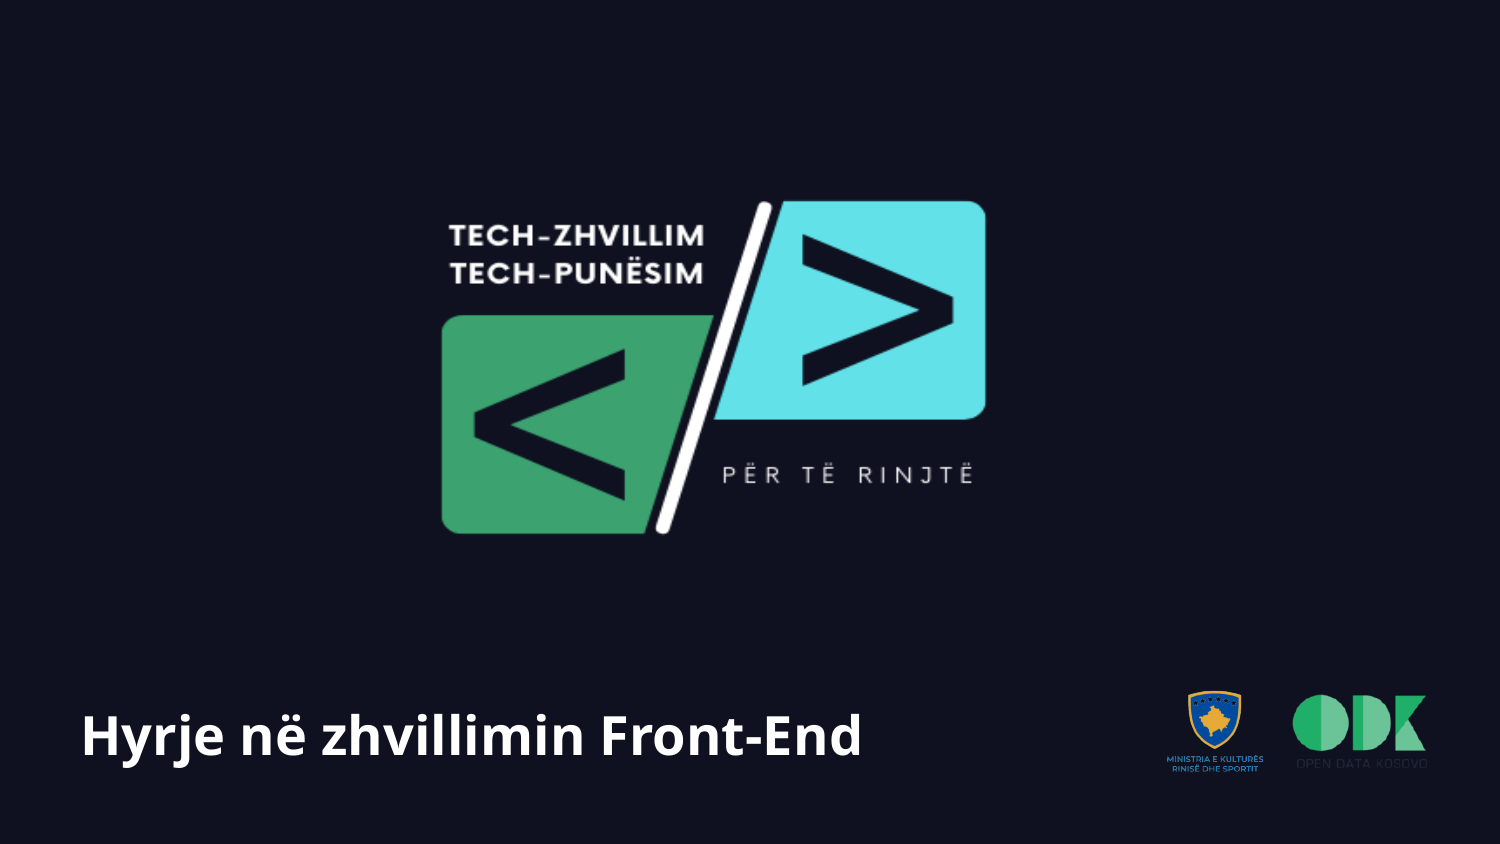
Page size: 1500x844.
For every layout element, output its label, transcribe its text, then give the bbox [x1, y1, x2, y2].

picture [0, 0, 1500, 844]
title Hyrje në zhvillimin Front-End [65, 680, 1118, 782]
